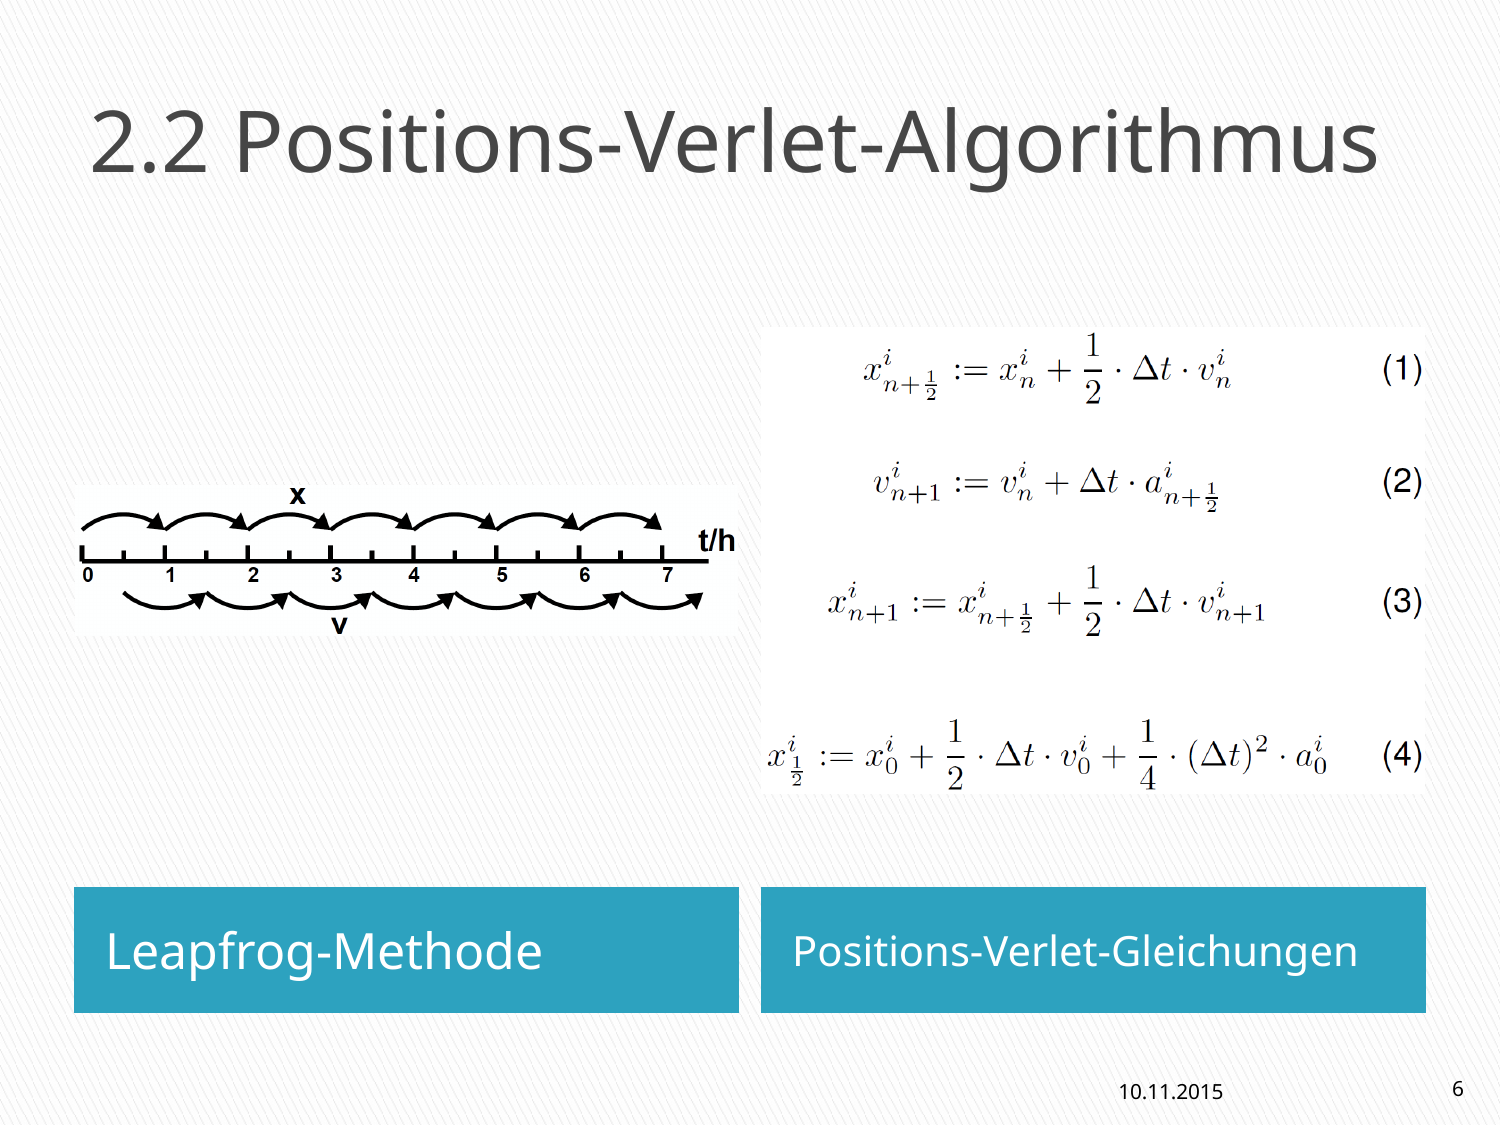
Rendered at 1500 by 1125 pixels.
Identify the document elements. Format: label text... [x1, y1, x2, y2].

list Positions-Verlet-Gleichungen [761, 887, 1426, 1013]
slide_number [1103, 1051, 1418, 1112]
title 2.2 Positions-Verlet-Algorithmus [75, 44, 1425, 233]
slide_number 6 [1418, 1051, 1479, 1112]
list Leapfrog-Methode [74, 887, 739, 1013]
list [761, 327, 1426, 794]
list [74, 484, 738, 636]
